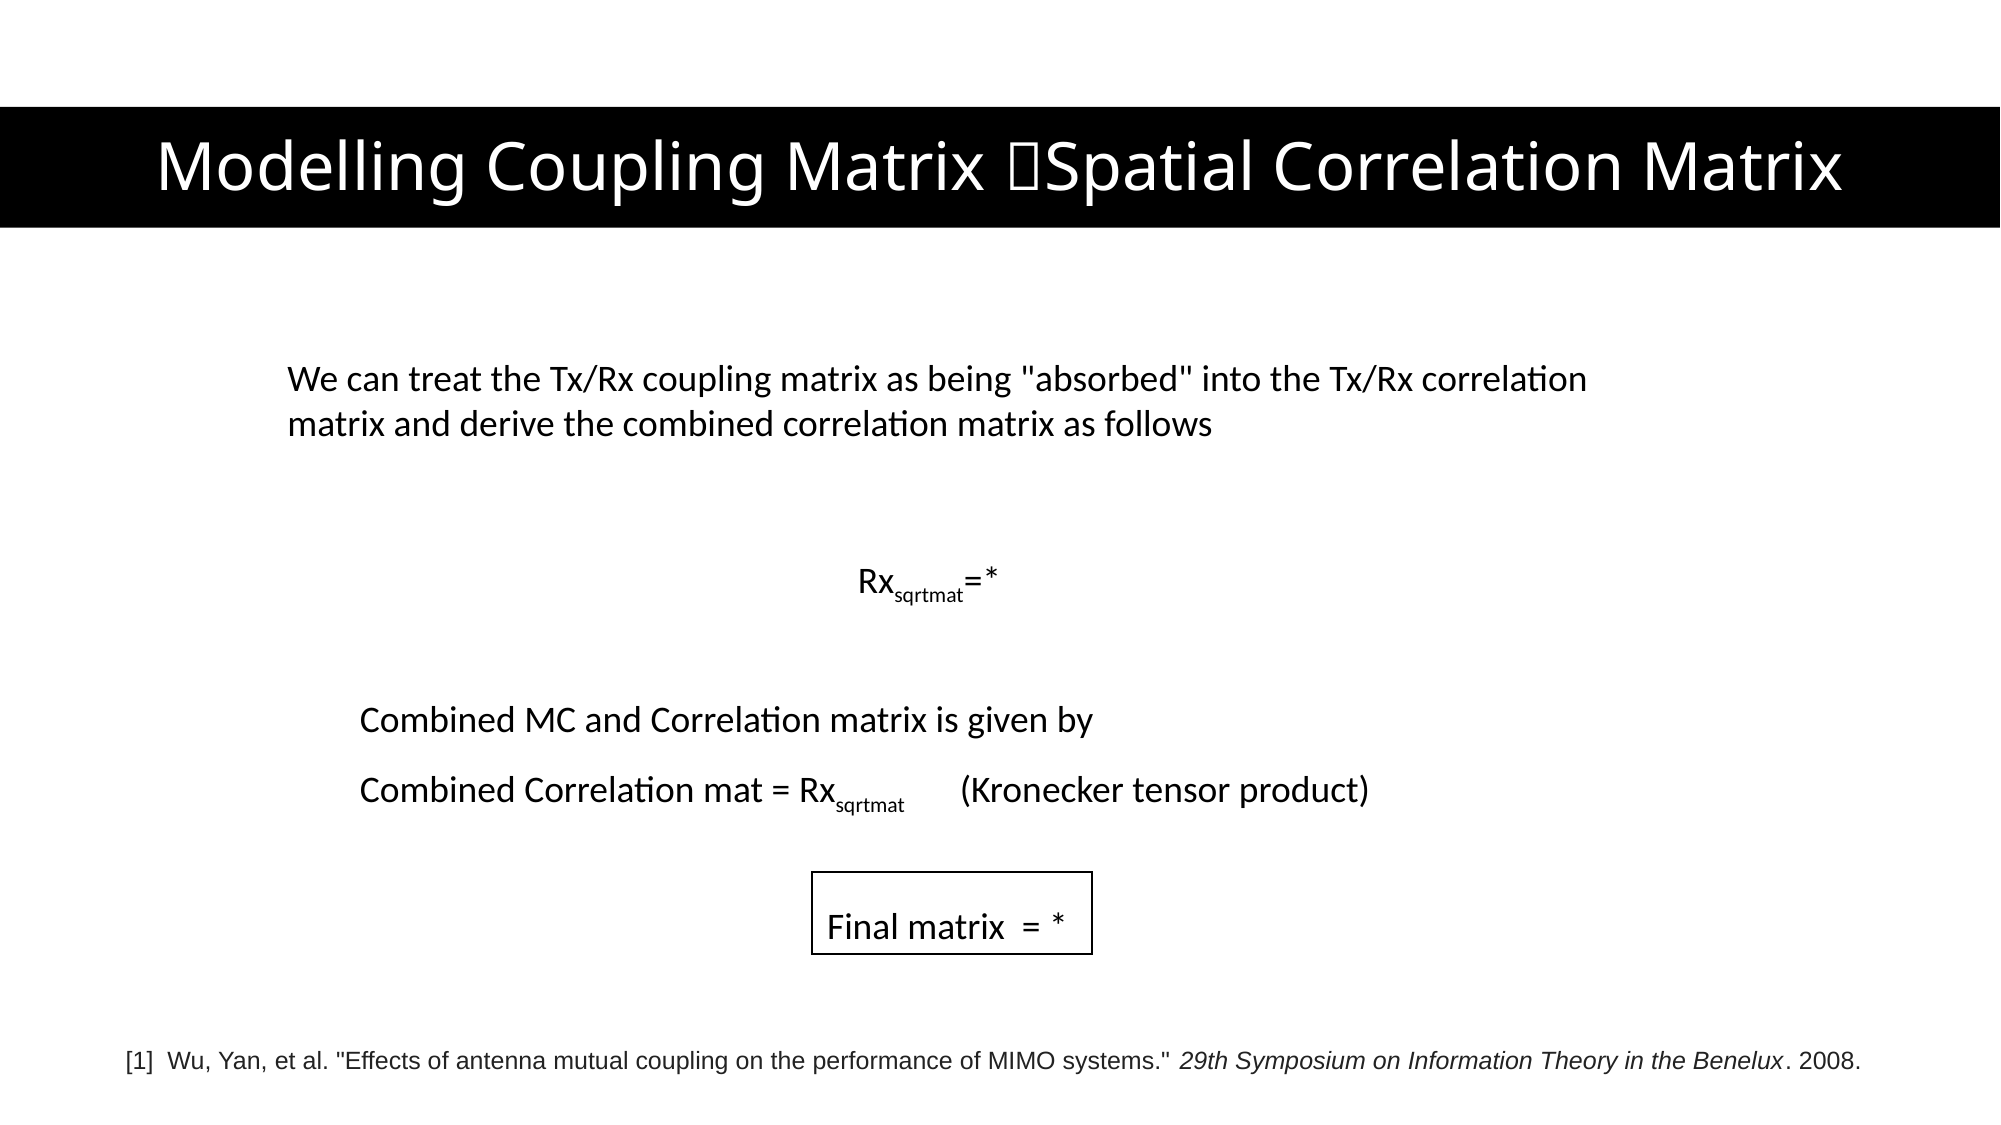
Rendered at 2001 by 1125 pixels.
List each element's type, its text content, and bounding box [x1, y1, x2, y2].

text_box We can treat the Tx/Rx coupling matrix as being "absorbed" into the Tx/Rx correlation matrix and derive the combined correlation matrix as follows [272, 346, 1659, 497]
title Modelling Coupling Matrix Spatial Correlation Matrix [137, 110, 1863, 228]
text_box [1] Wu, Yan, et al. "Effects of antenna mutual coupling on the performance of MIMO systems." 29th Symposium on Information Theory in the Benelux. 2008. [110, 1037, 2000, 1083]
text_box [0, 106, 2000, 229]
